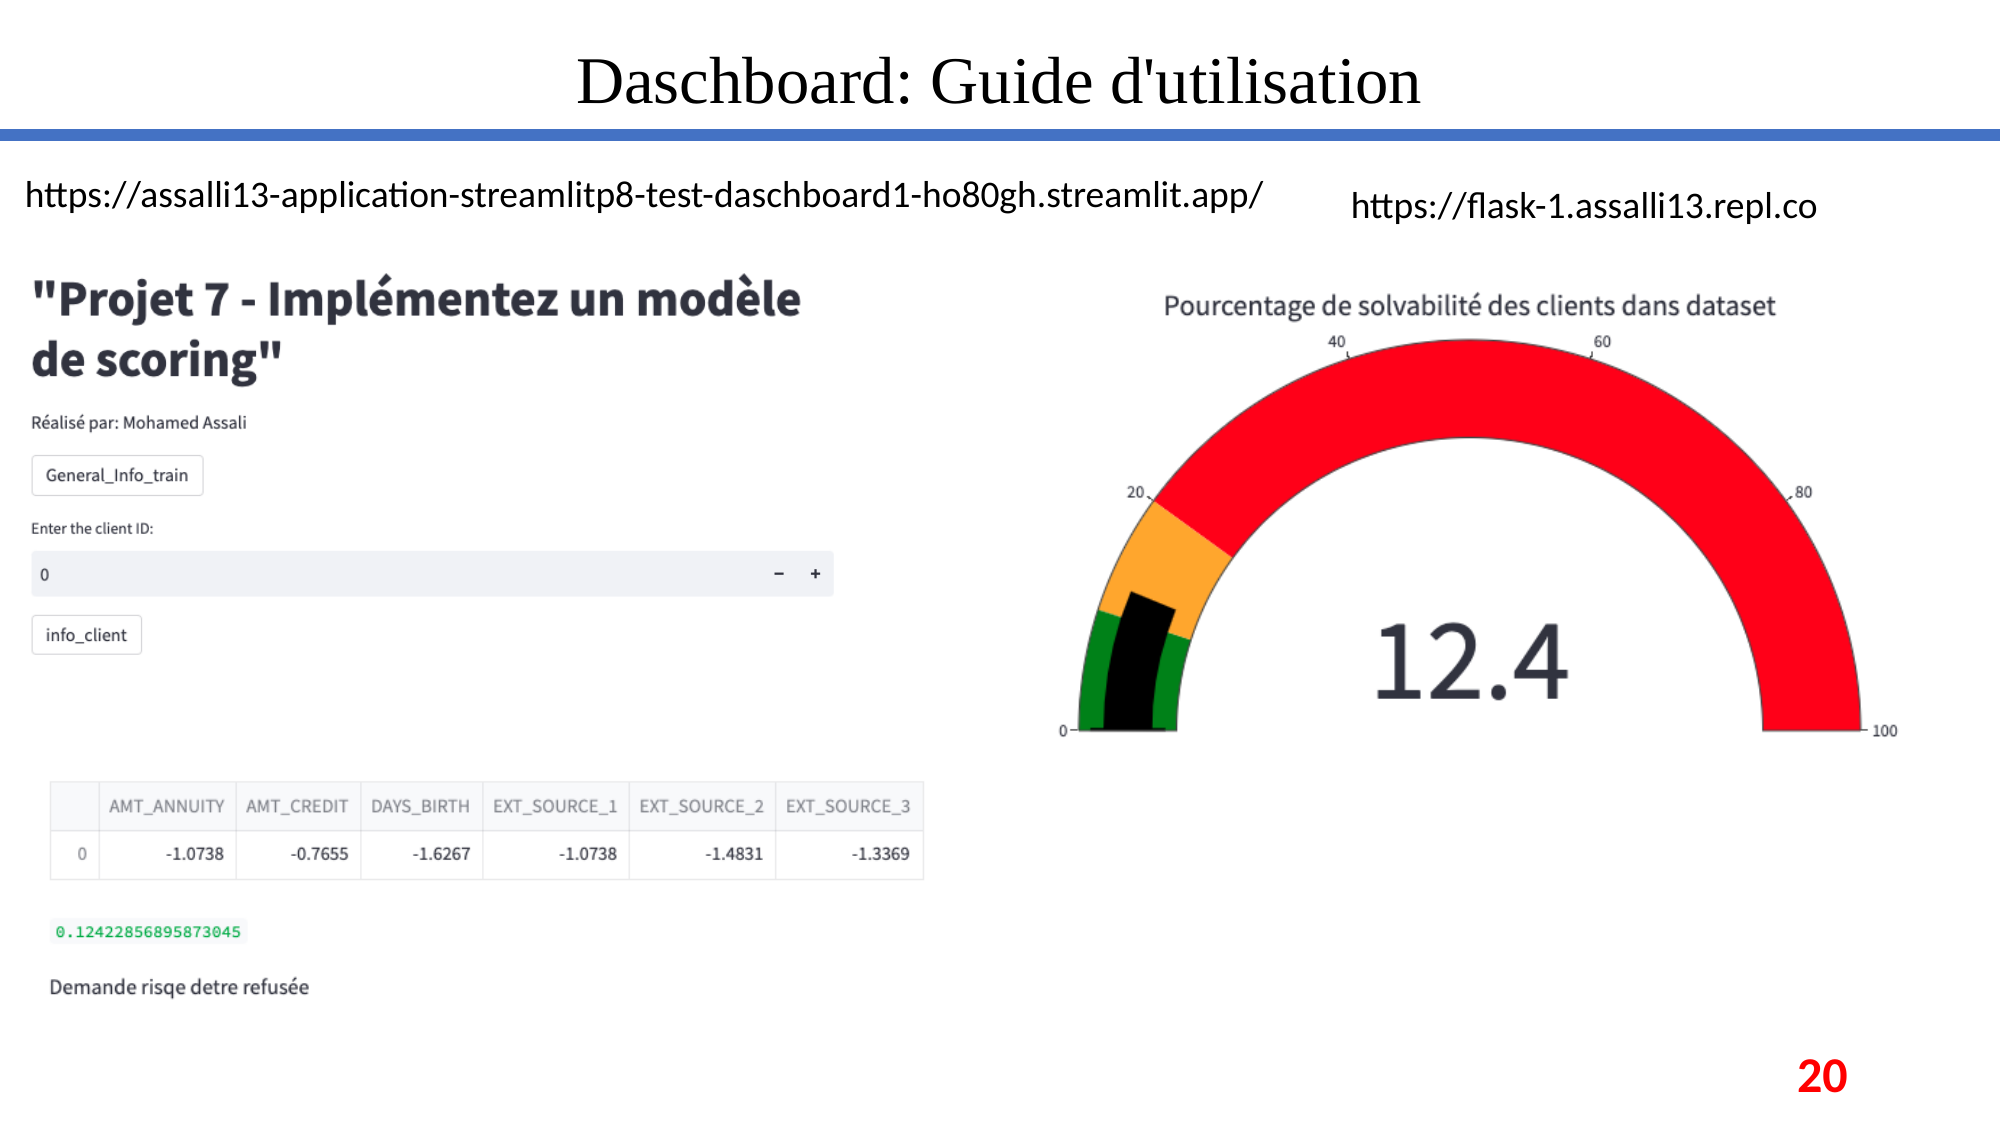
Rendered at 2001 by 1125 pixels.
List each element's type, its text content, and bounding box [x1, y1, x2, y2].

picture [10, 254, 876, 664]
picture [31, 761, 969, 1073]
slide_number 20 [1412, 1042, 1863, 1103]
text_box Daschboard: Guide d'utilisation [0, 29, 2000, 125]
picture [1011, 272, 1939, 809]
text_box https://assalli13-application-streamlitp8-test-daschboard1-ho80gh.streamlit.app/ [10, 162, 1408, 222]
text_box https://flask-1.assalli13.repl.co [1336, 173, 1939, 233]
